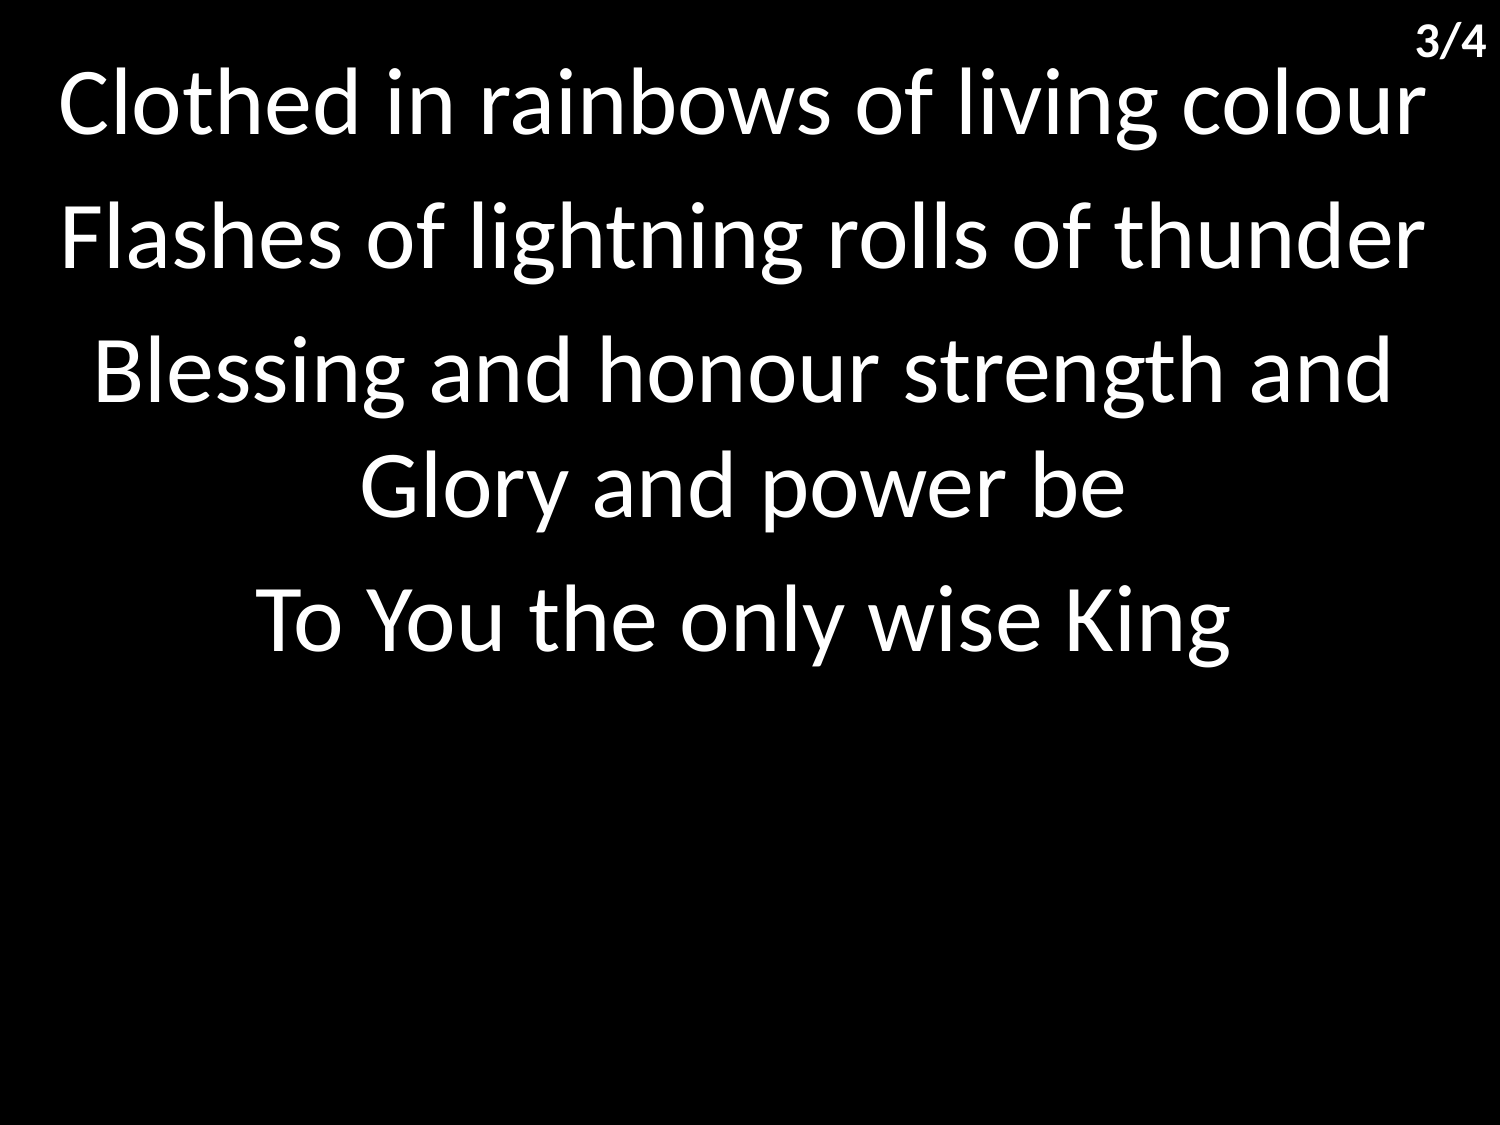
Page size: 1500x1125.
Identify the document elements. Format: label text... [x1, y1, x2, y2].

subtitle Clothed in rainbows of living colour Flashes of lightning rolls of thunder Blessing and honour strength and Glory and power be To You the only wise King [17, 30, 1471, 1094]
text_box 3/4 [1399, 0, 1500, 75]
